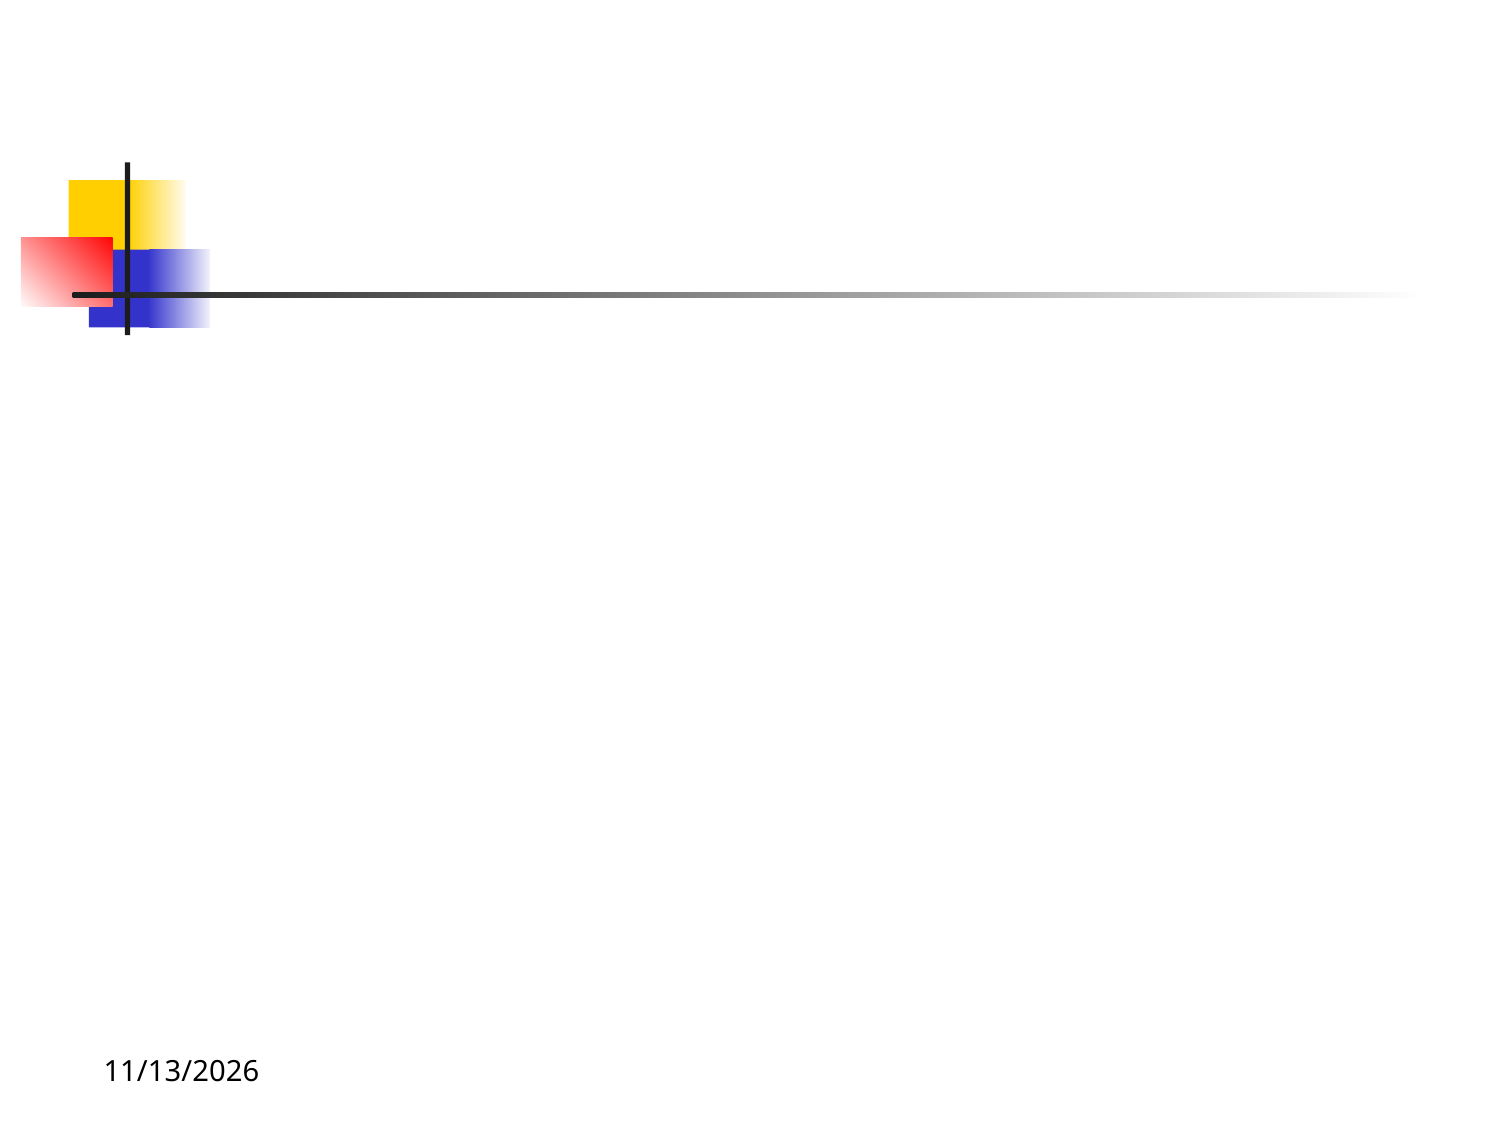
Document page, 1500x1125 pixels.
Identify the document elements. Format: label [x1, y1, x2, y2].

slide_number [88, 1024, 373, 1100]
